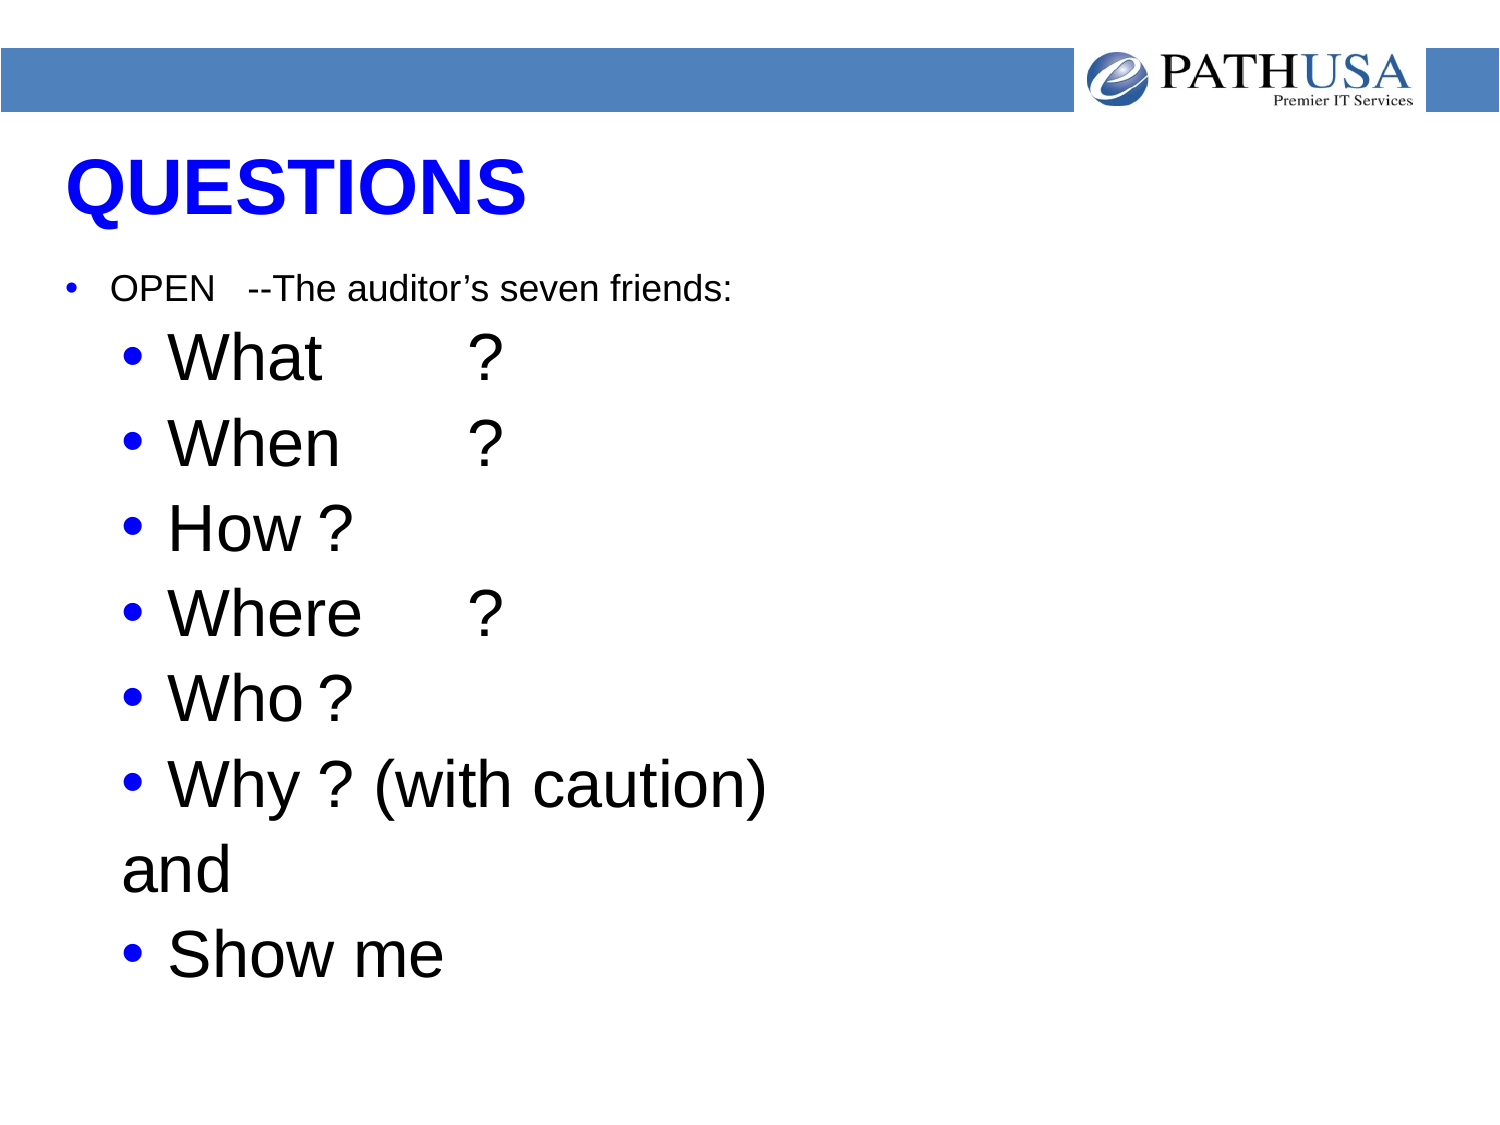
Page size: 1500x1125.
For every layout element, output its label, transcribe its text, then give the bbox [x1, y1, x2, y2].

picture [1087, 52, 1413, 106]
title QUESTIONS [50, 127, 1450, 238]
list OPEN --The auditor’s seven friends: What ? When ? How ? Where ? Who ? Why ? (with caution) and Show me [50, 261, 1450, 1025]
